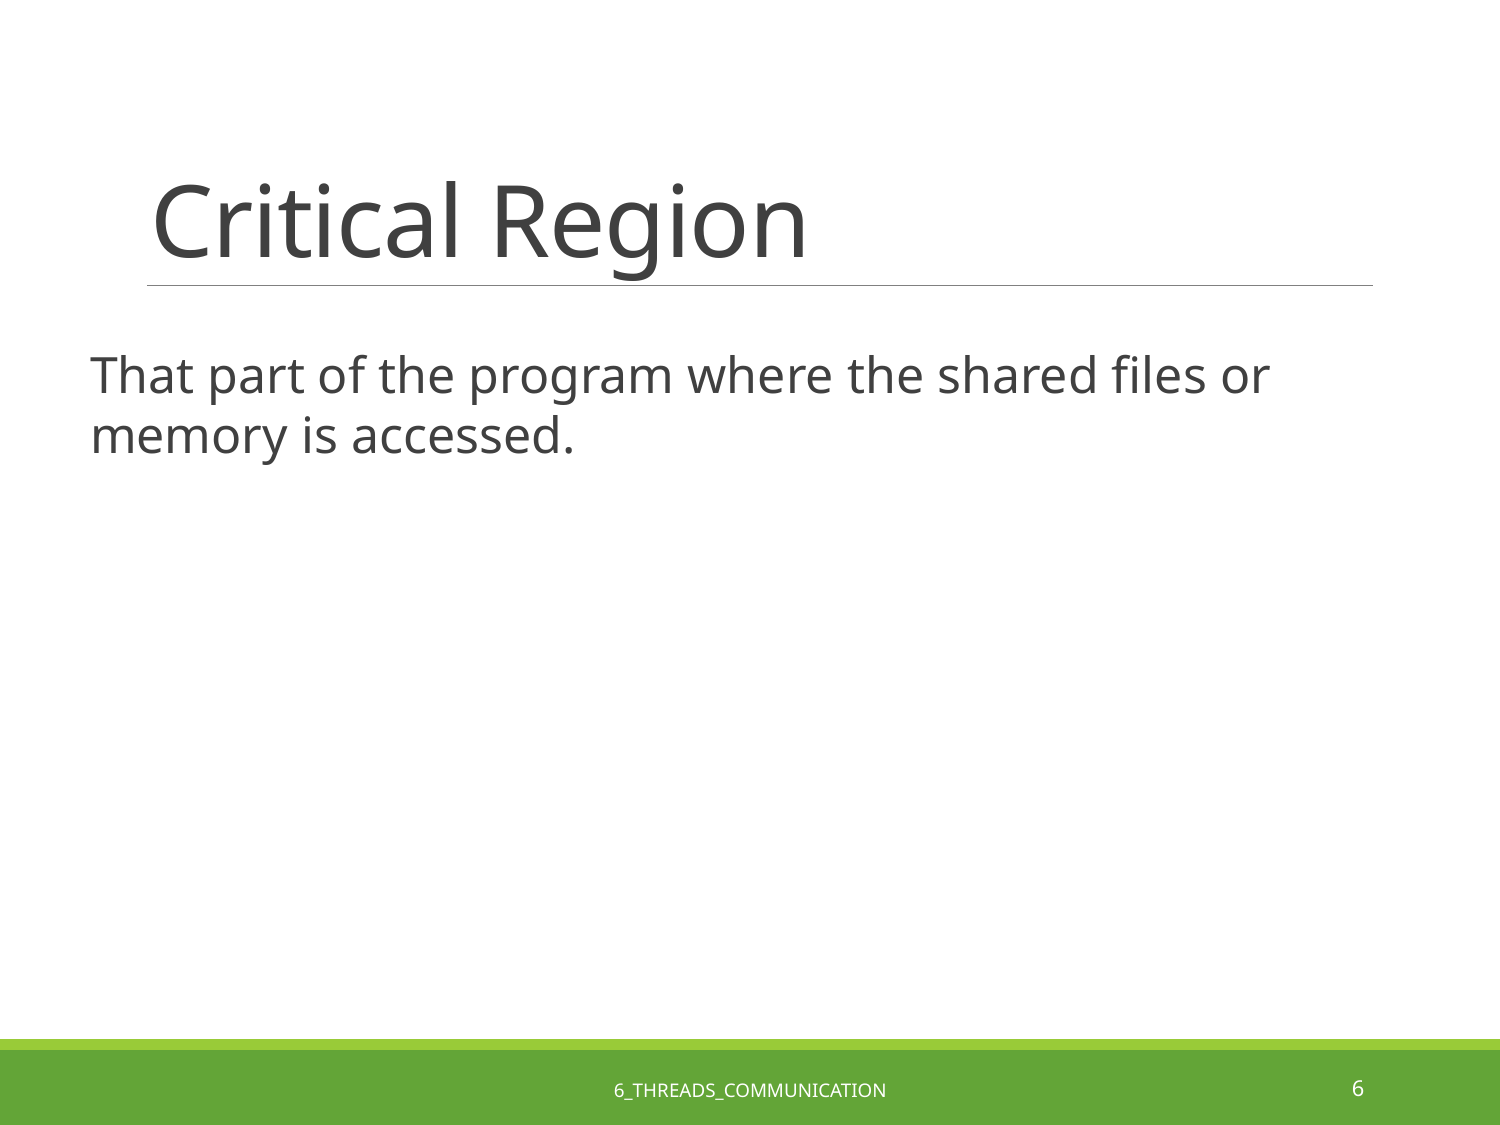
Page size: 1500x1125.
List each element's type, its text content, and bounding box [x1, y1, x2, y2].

list That part of the program where the shared files or memory is accessed. [75, 215, 1425, 1103]
title Critical Region [135, 47, 1373, 215]
footer 6_Threads_Communication [453, 1059, 1047, 1120]
slide_number 6 [1218, 1059, 1380, 1120]
